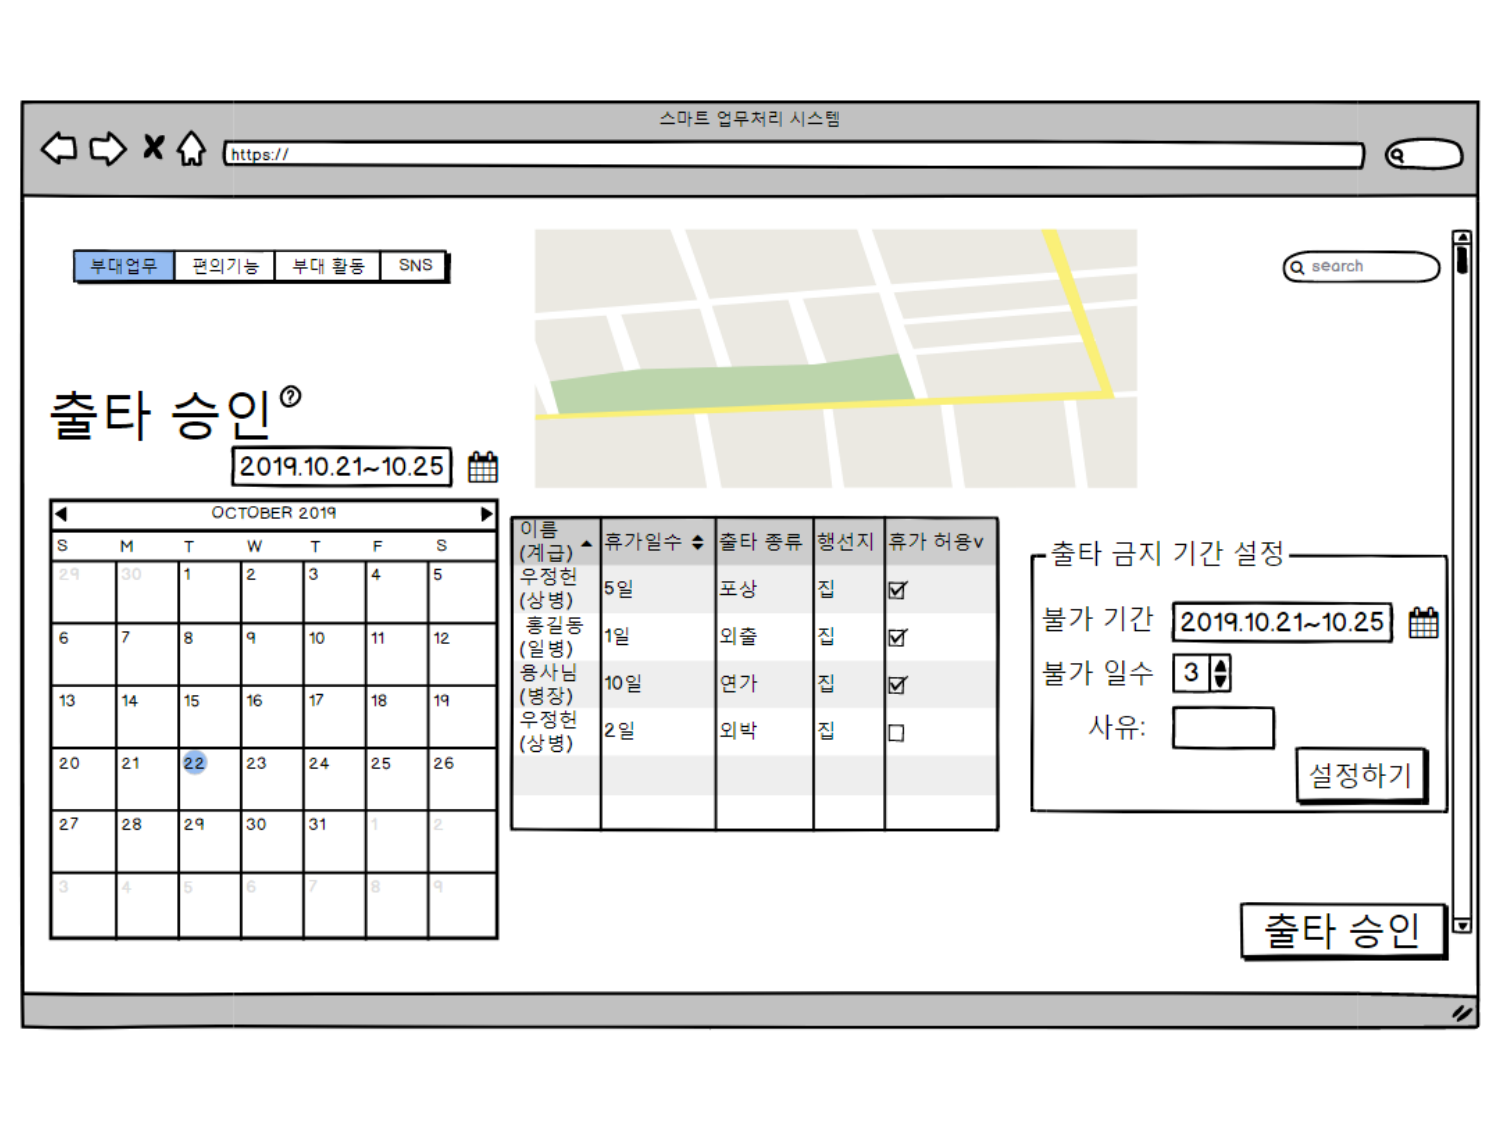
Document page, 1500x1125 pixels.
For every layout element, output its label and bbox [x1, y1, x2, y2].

picture [8, 84, 1492, 1041]
